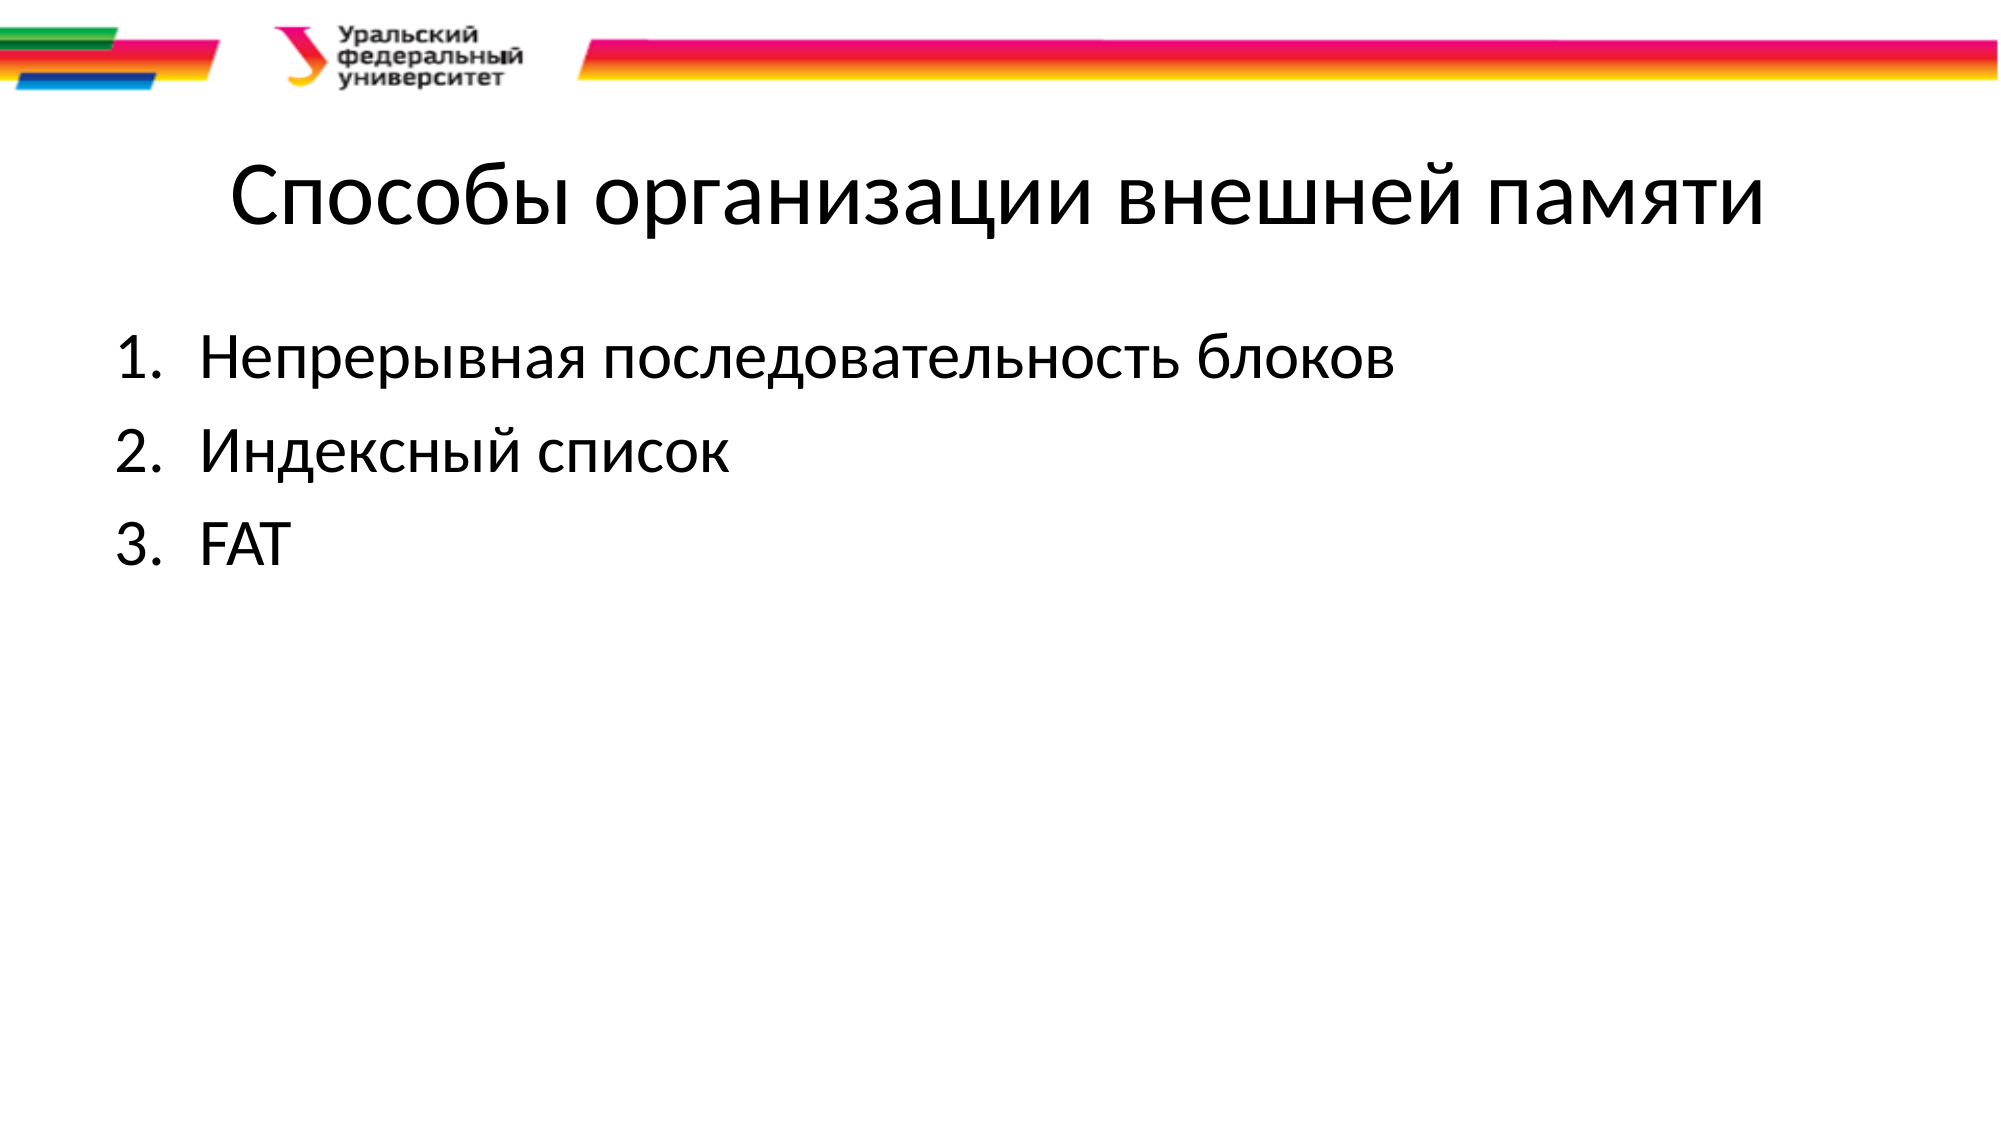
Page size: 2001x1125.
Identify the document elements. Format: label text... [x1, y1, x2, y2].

list Непрерывная последовательность блоков Индексный список FAT [99, 304, 1900, 1032]
picture [0, 0, 2000, 105]
title Способы организации внешней памяти [99, 93, 1900, 282]
